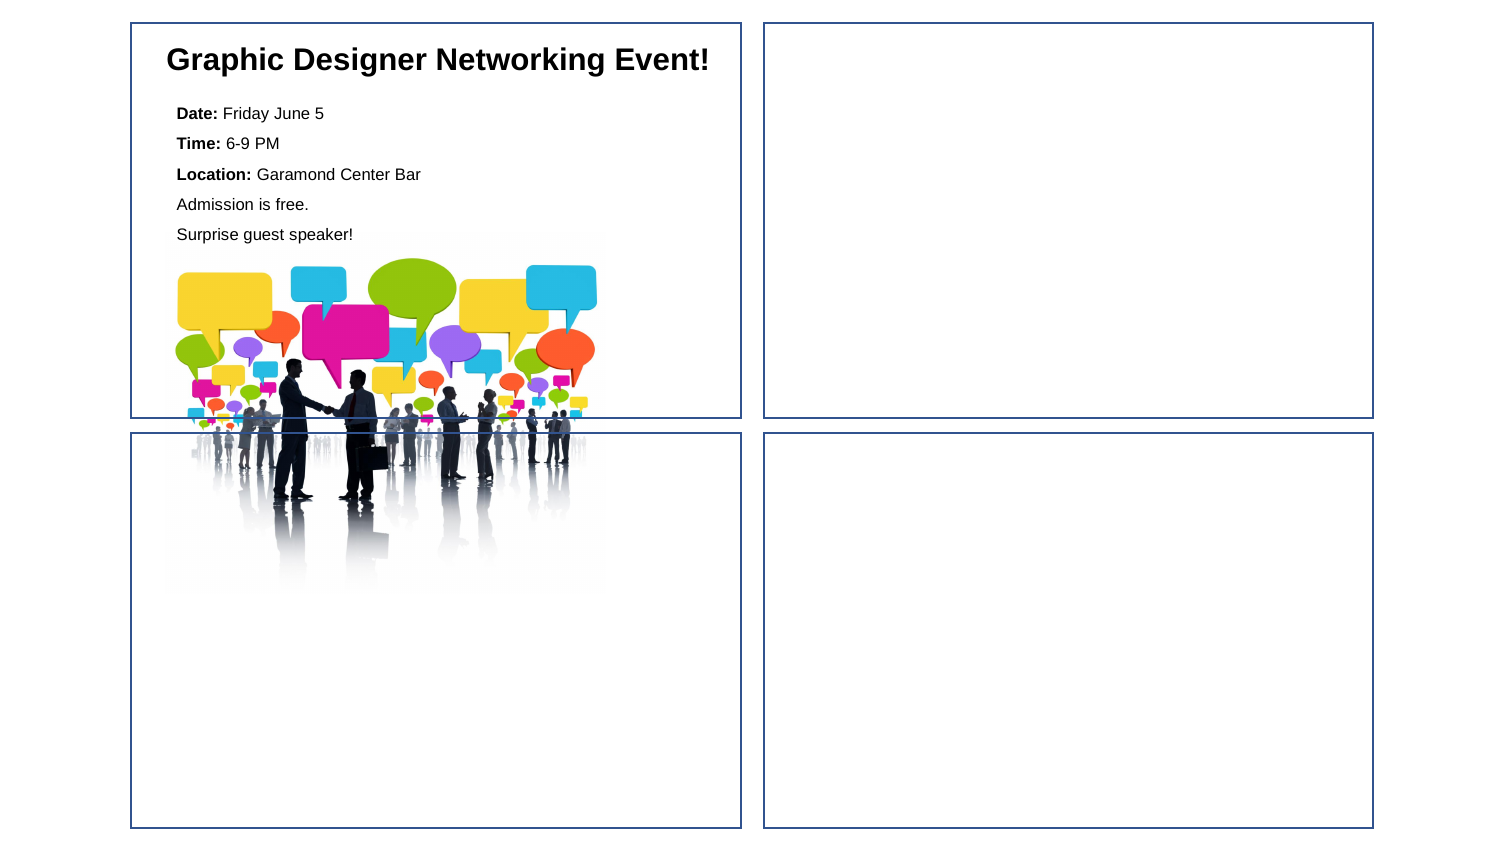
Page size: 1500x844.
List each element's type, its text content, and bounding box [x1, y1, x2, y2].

text_box [763, 432, 1374, 829]
text_box [131, 432, 741, 829]
picture [165, 231, 607, 594]
text_box [131, 22, 741, 419]
text_box Date: Friday June 5 Time: 6-9 PM Location: Garamond Center Bar Admission is free. Surprise guest speaker! [165, 97, 464, 231]
text_box [763, 22, 1374, 419]
text_box Graphic Designer Networking Event! [134, 33, 744, 83]
